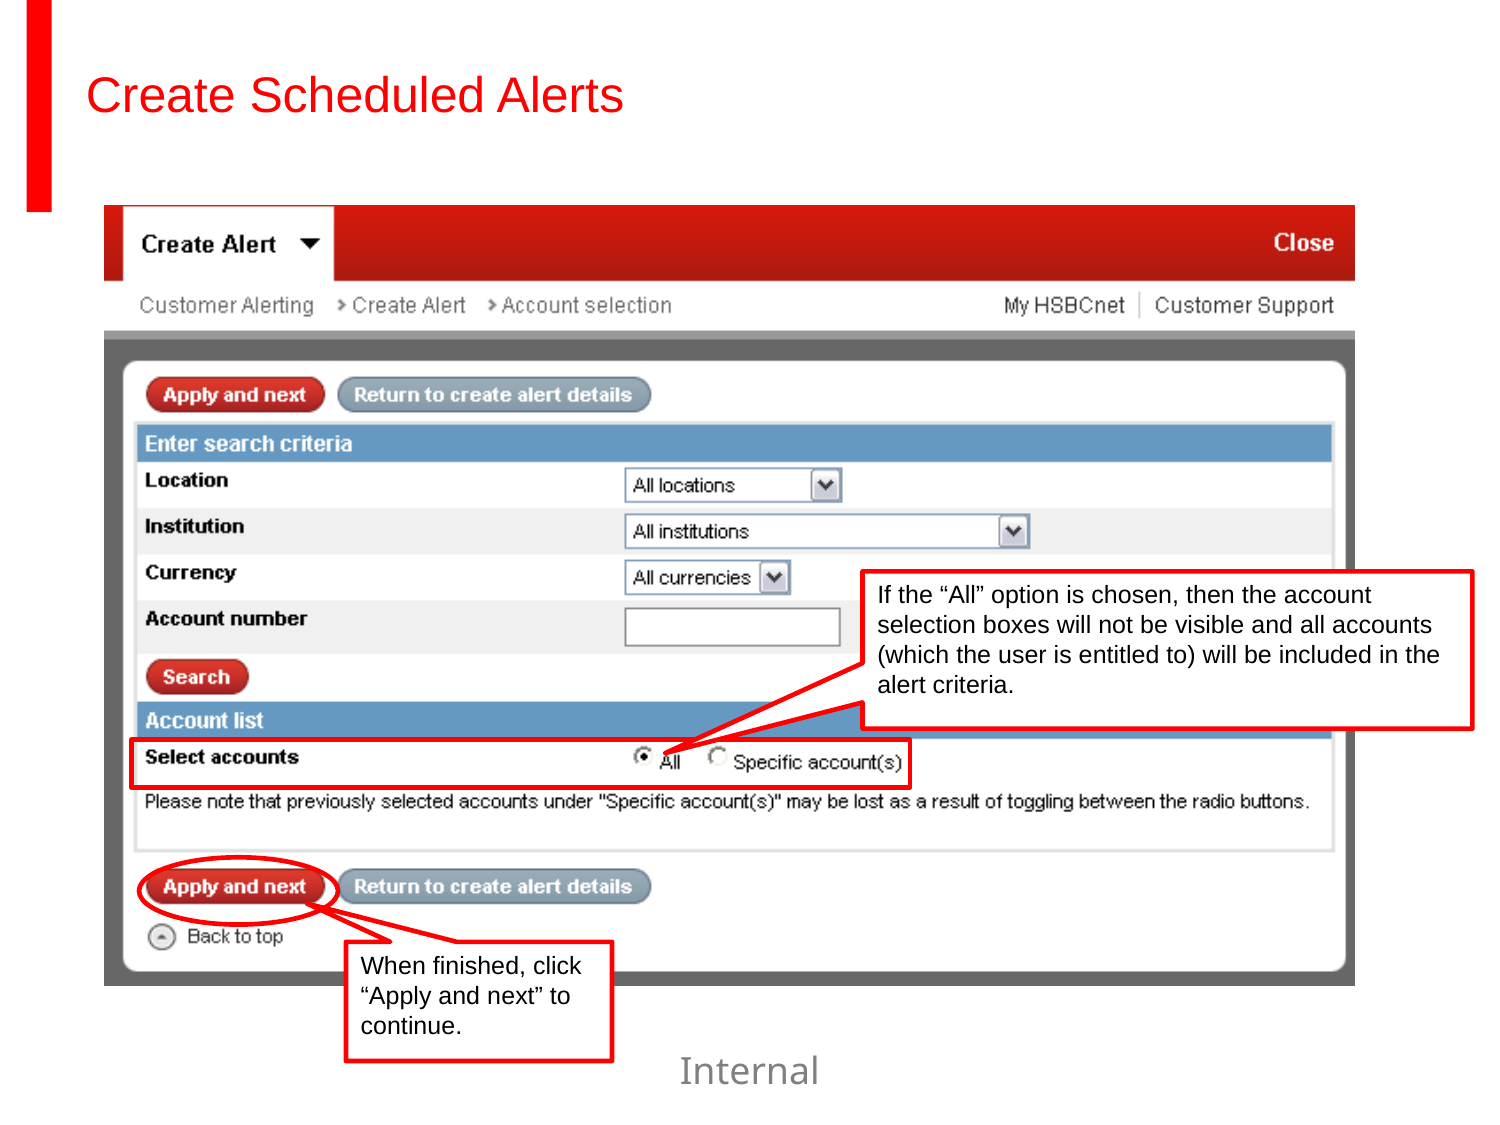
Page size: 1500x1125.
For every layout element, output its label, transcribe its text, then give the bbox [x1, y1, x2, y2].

text_box When finished, click “Apply and next” to continue. [345, 994, 612, 1061]
picture [103, 205, 1355, 986]
text_box If the “All” option is chosen, then the account selection boxes will not be visible and all accounts (which the user is entitled to) will be included in the alert criteria. [1360, 571, 1473, 729]
footer Internal [512, 1042, 988, 1103]
title Create Scheduled Alerts [70, 34, 1408, 150]
